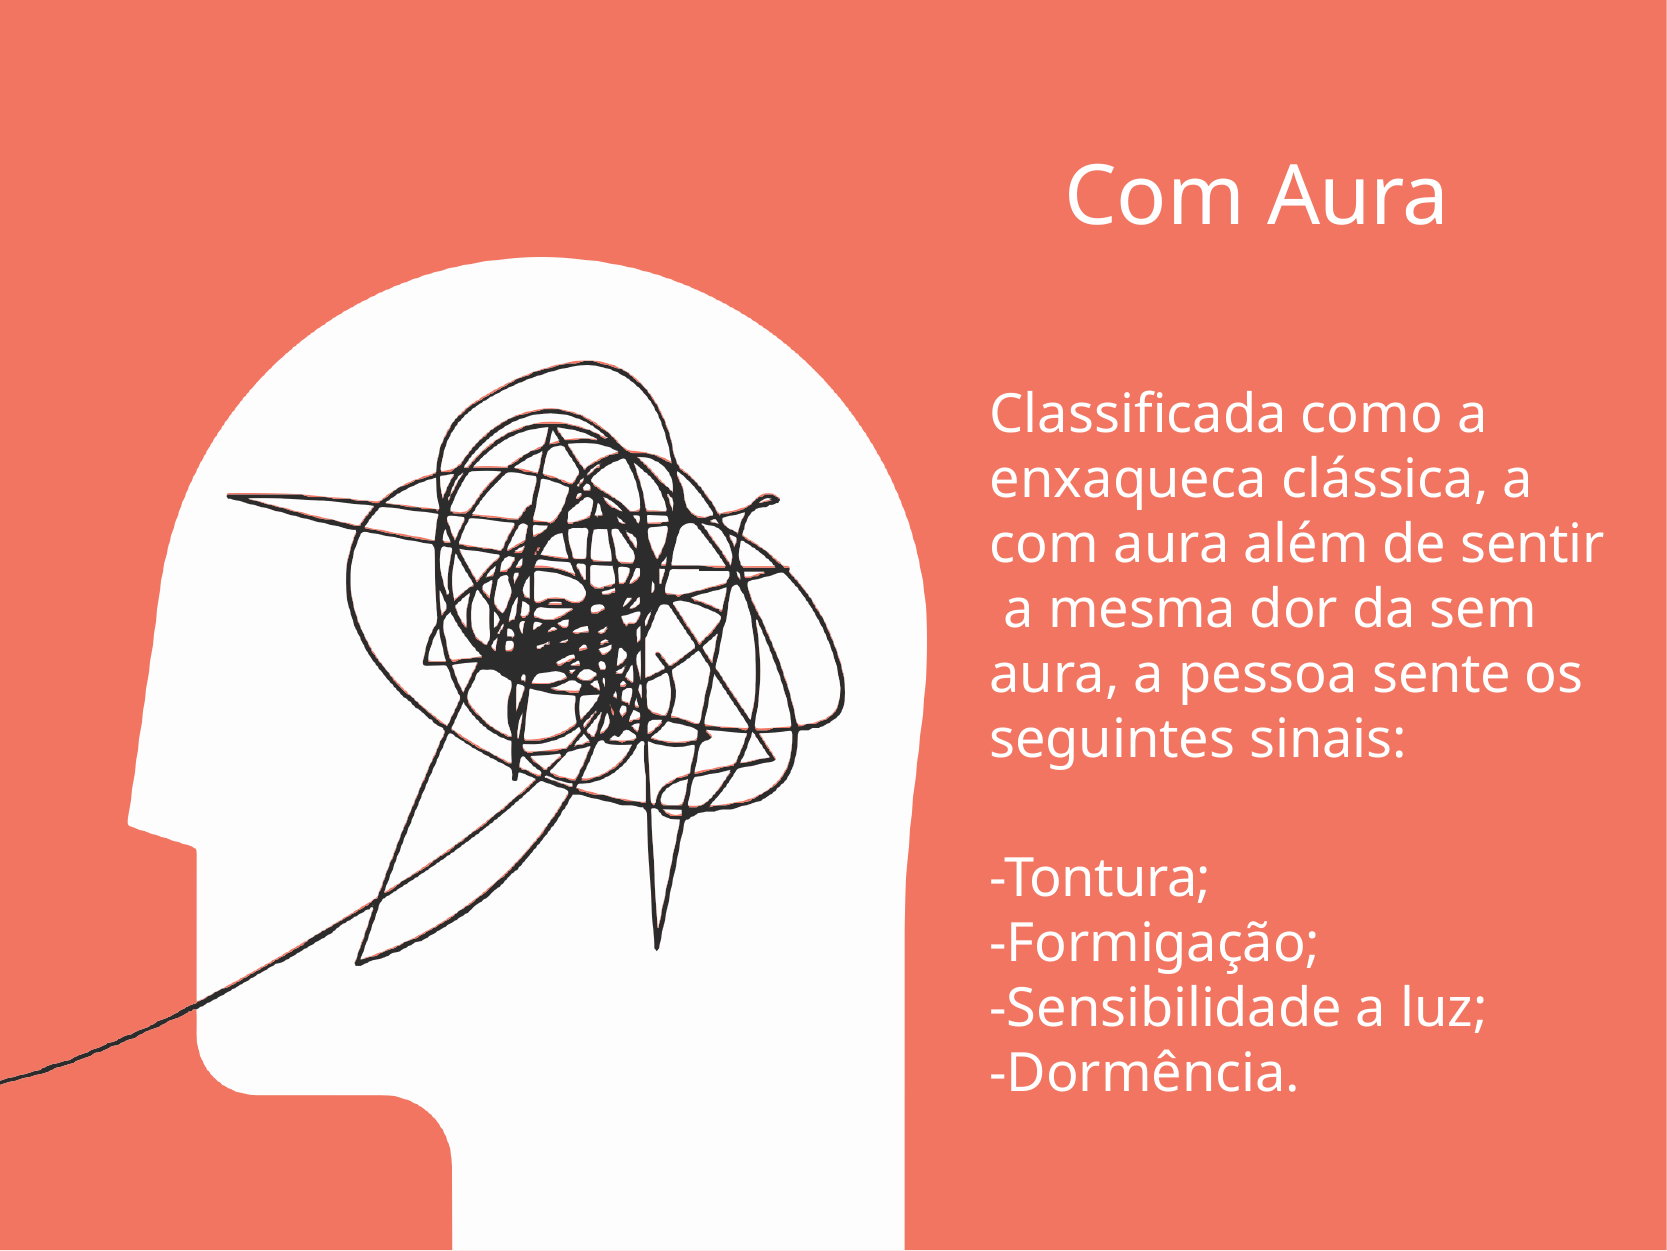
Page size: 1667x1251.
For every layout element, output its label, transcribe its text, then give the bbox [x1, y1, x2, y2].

title Com Aura [1062, 138, 1459, 350]
text_box [0, 257, 927, 1250]
text_box Classiﬁcada como a enxaqueca clássica, a com aura além de sentir a mesma dor da sem aura, a pessoa sente os seguintes sinais: -Tontura; -Formigação; -Sensibilidade a luz; -Dormência. [987, 376, 1608, 1103]
